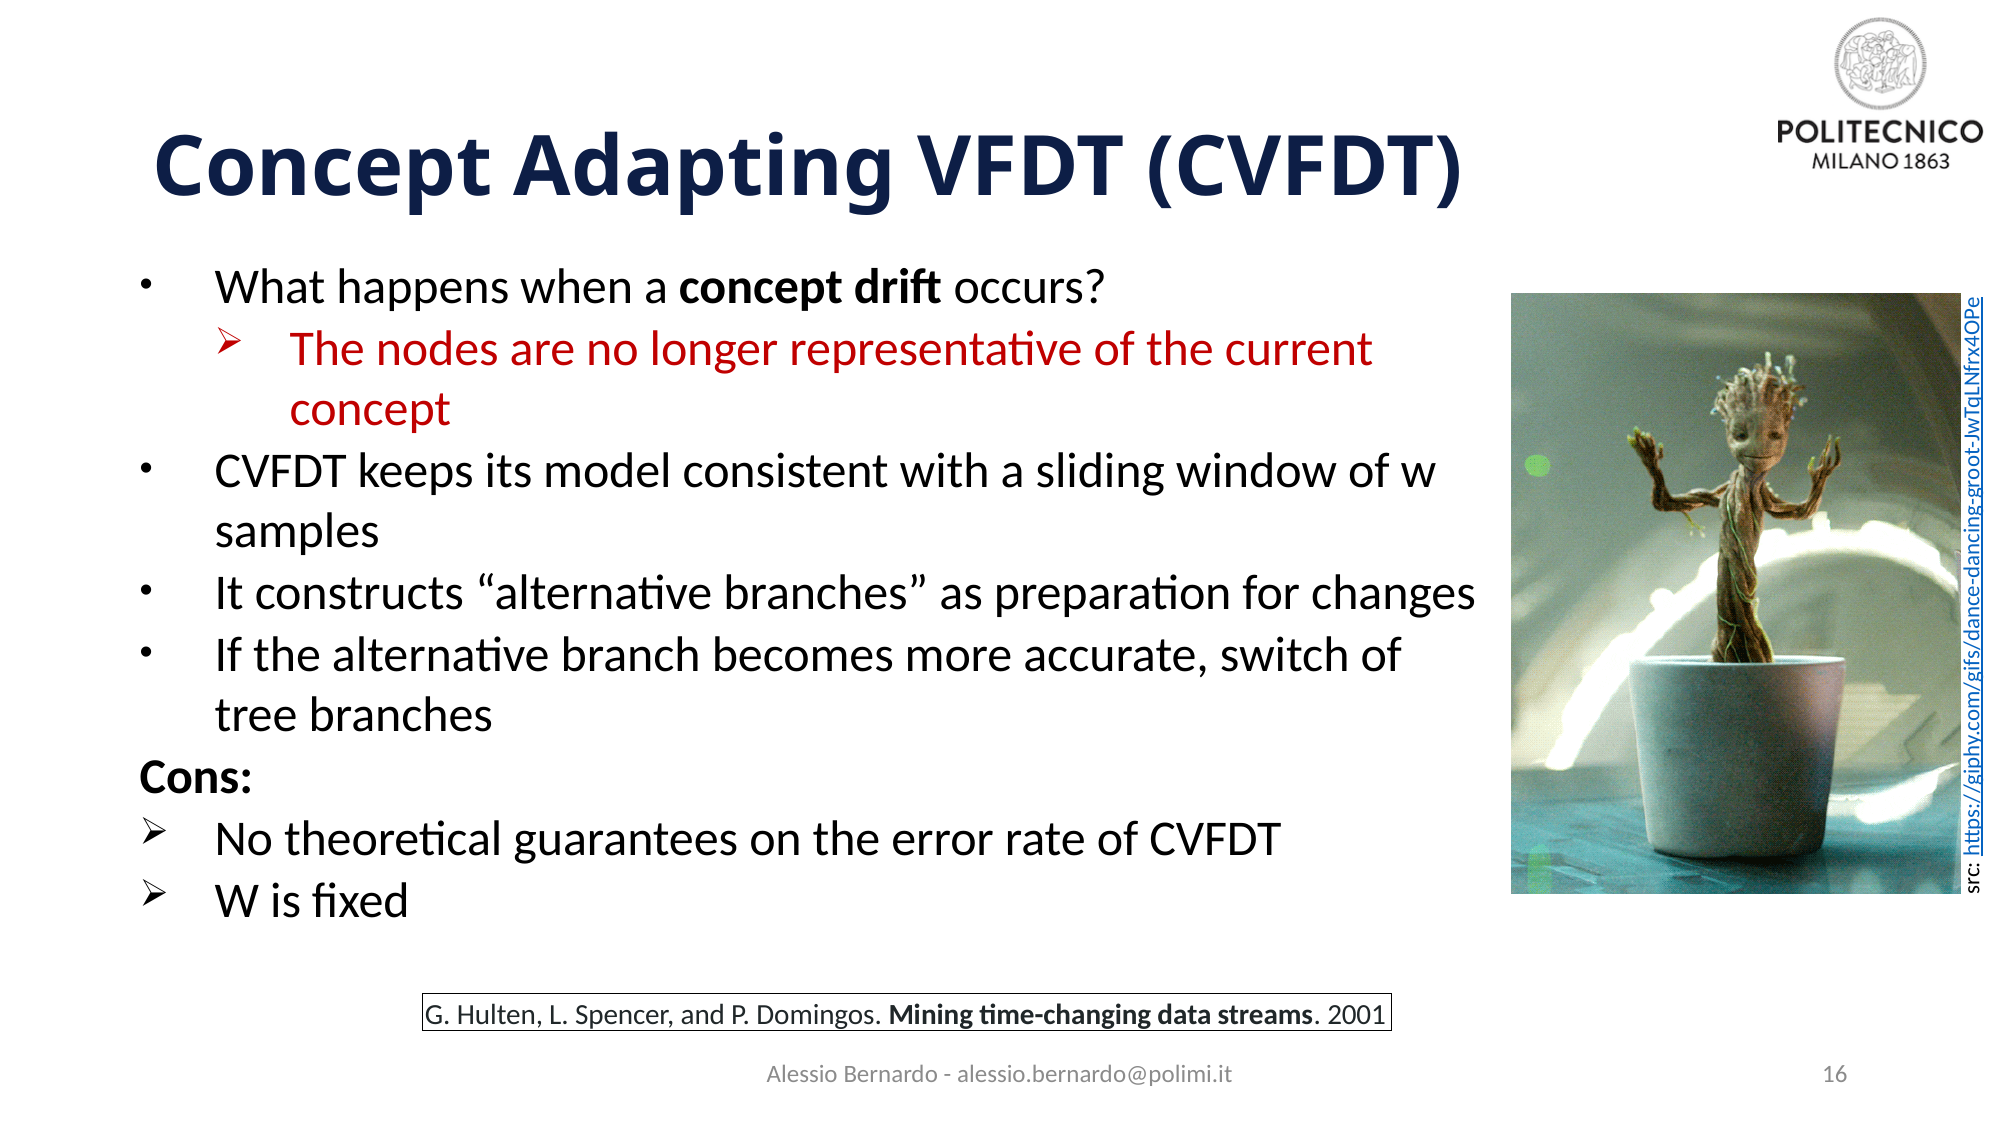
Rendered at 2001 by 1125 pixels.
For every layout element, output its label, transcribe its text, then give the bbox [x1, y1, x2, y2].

text_box What happens when a concept drift occurs? The nodes are no longer representative of the current concept CVFDT keeps its model consistent with a sliding window of w samples It constructs “alternative branches” as preparation for changes If the alternative branch becomes more accurate, switch of tree branches Cons: No theoretical guarantees on the error rate of CVFDT W is fixed [137, 251, 1477, 928]
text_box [1511, 277, 1987, 910]
picture [1778, 17, 1984, 170]
text_box G. Hulten, L. Spencer, and P. Domingos. Mining time-changing data streams. 2001 [422, 993, 1392, 1031]
slide_number 16 [1498, 1042, 1863, 1103]
title Concept Adapting VFDT (CVFDT) [137, 59, 1677, 278]
footer Alessio Bernardo - alessio.bernardo@polimi.it [536, 1042, 1464, 1103]
